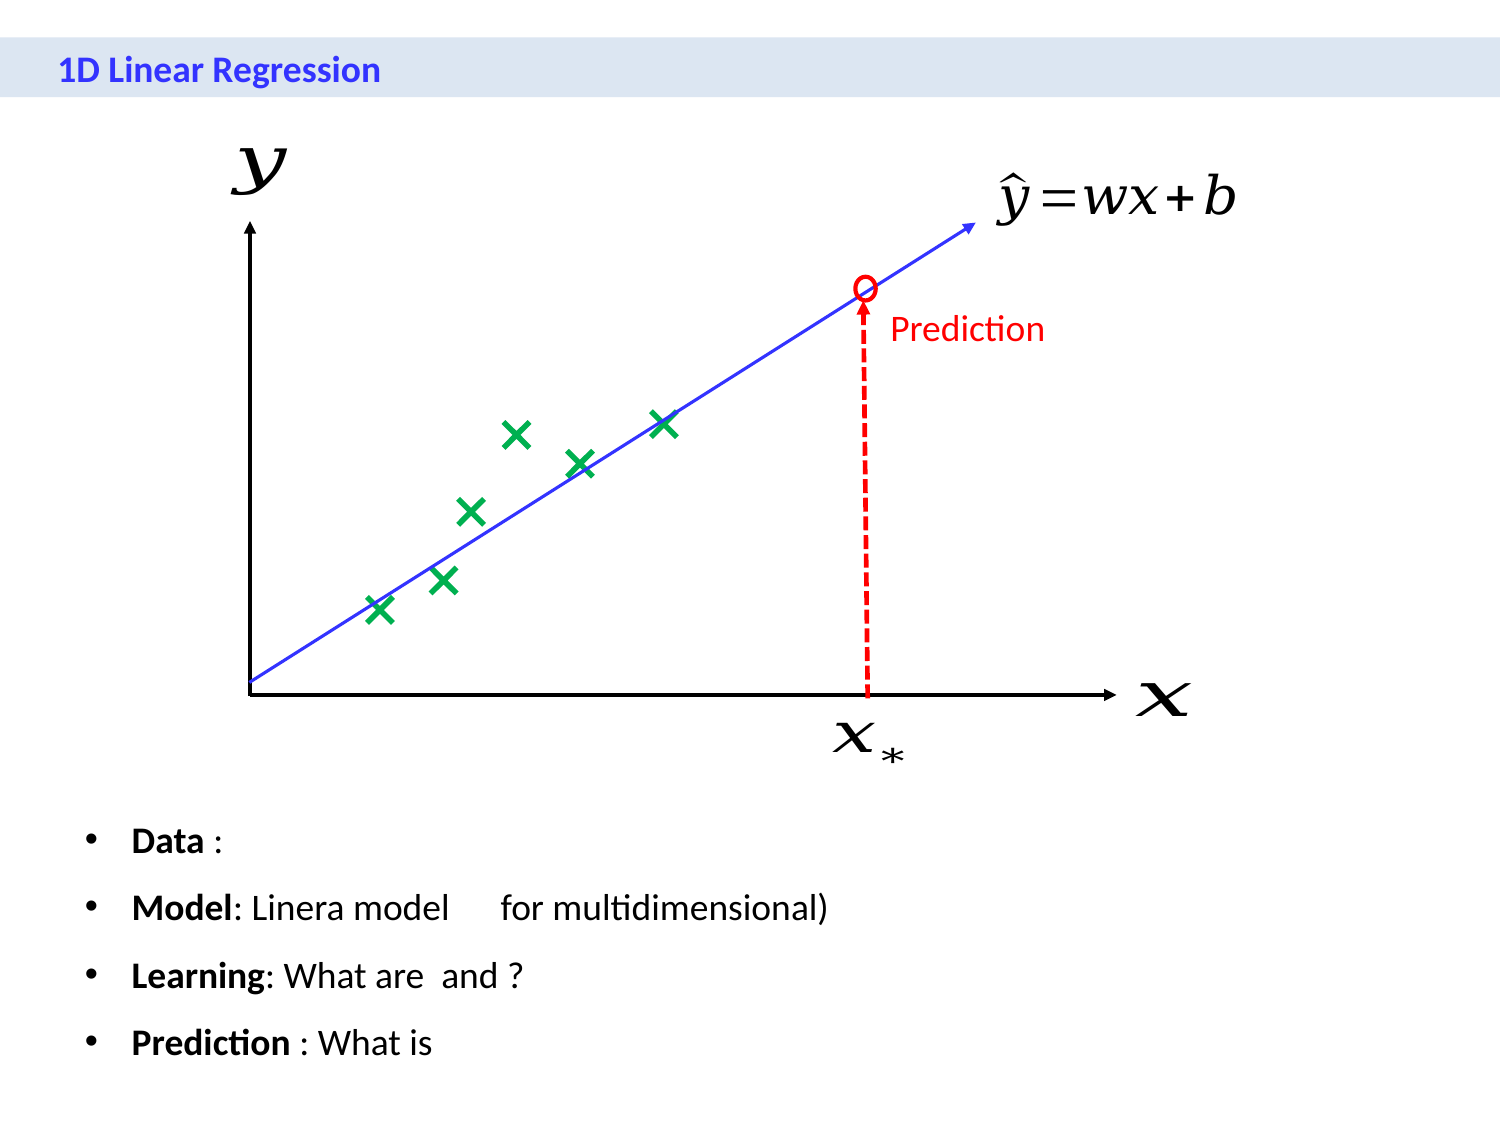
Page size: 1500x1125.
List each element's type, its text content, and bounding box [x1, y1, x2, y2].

text_box 1D Linear Regression [0, 37, 1500, 98]
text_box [249, 222, 976, 683]
text_box Prediction [980, 296, 1089, 356]
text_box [863, 300, 868, 699]
